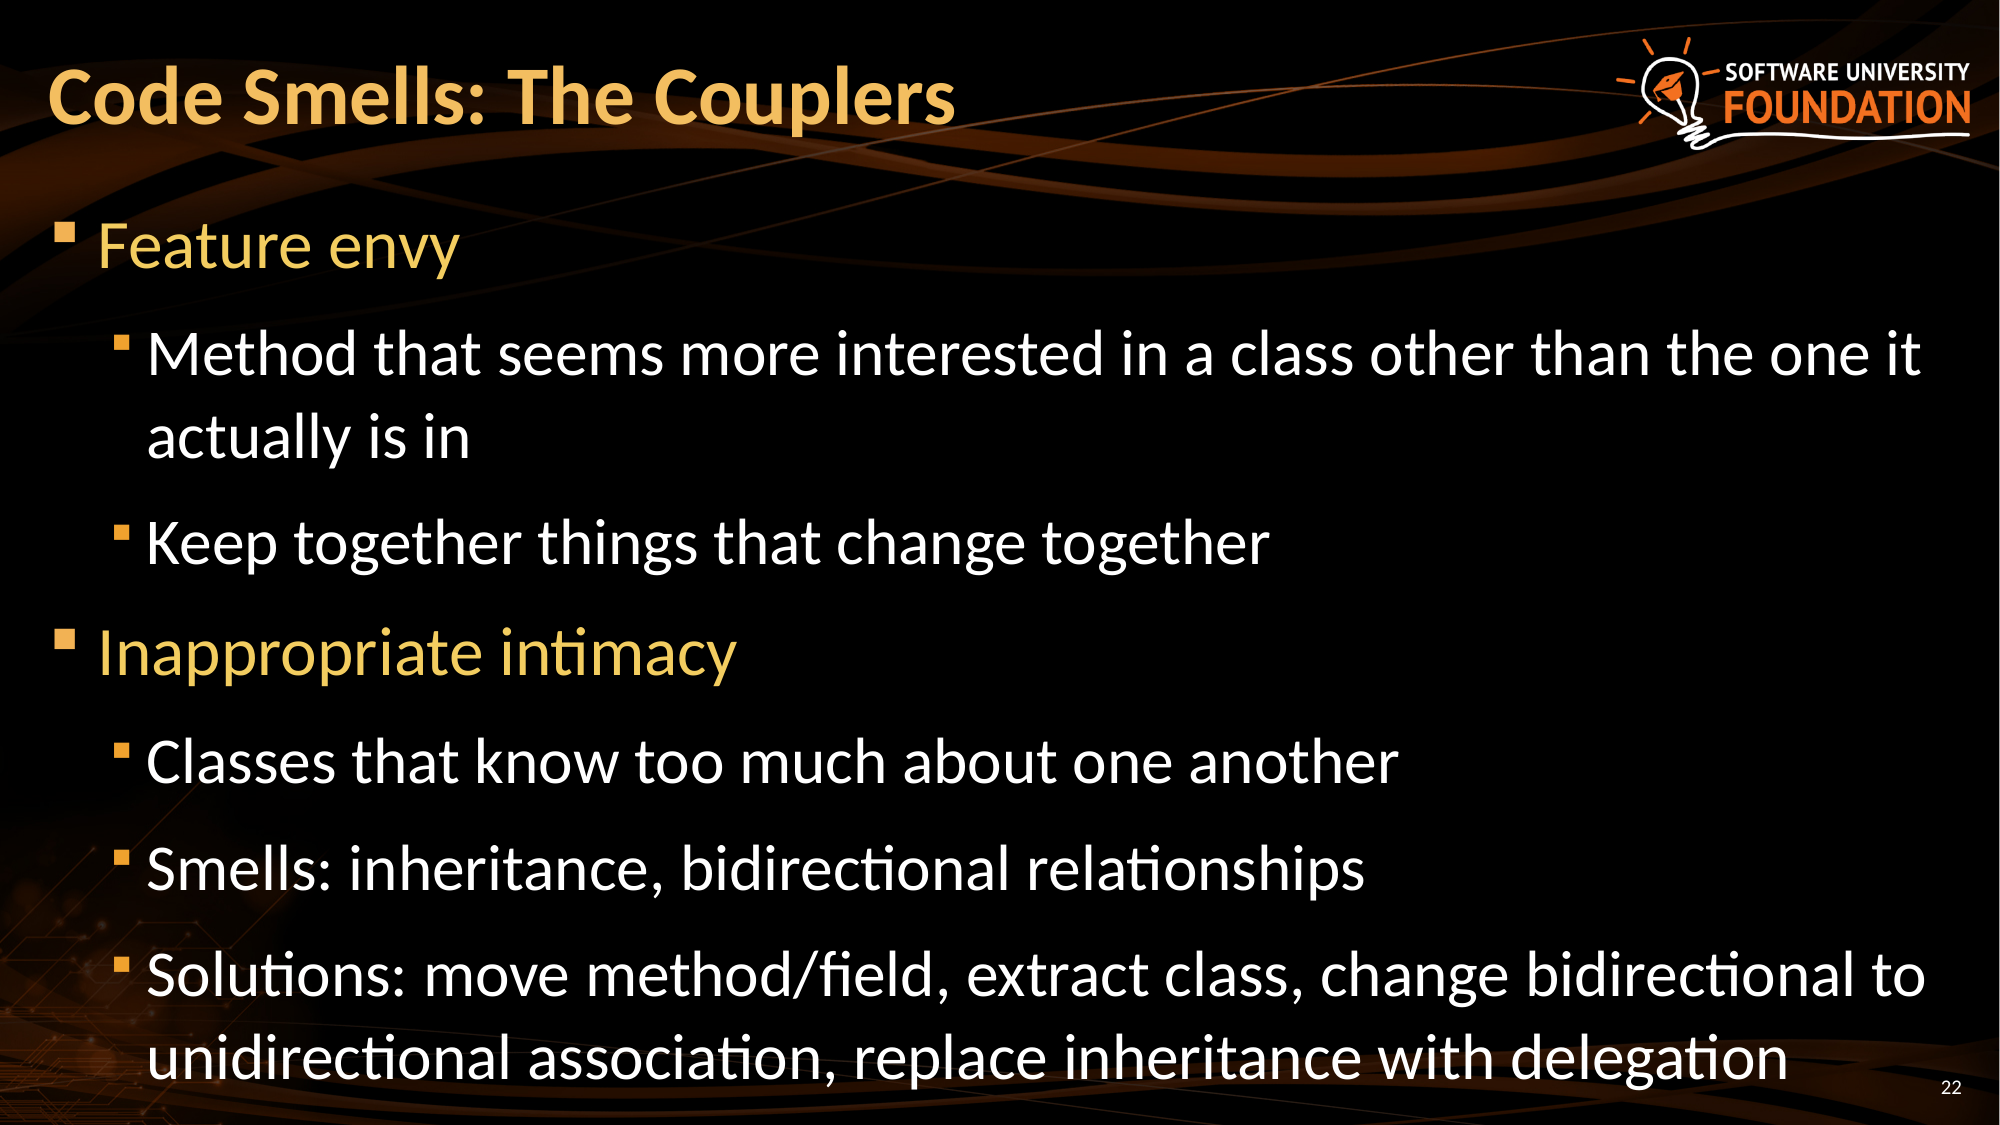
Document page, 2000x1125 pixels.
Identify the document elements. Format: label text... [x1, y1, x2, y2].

picture [0, 0, 2000, 1125]
title Code Smells: The Couplers [30, 6, 1602, 189]
list Feature envy Method that seems more interested in a class other than the one it actually is in Keep together things that change together Inappropriate intimacy Classes that know too much about one another Smells: inheritance, bidirectional relationships Solutions: move method/field, extract class, change bidirectional to unidirectional association, replace inheritance with delegation [31, 188, 1968, 1103]
